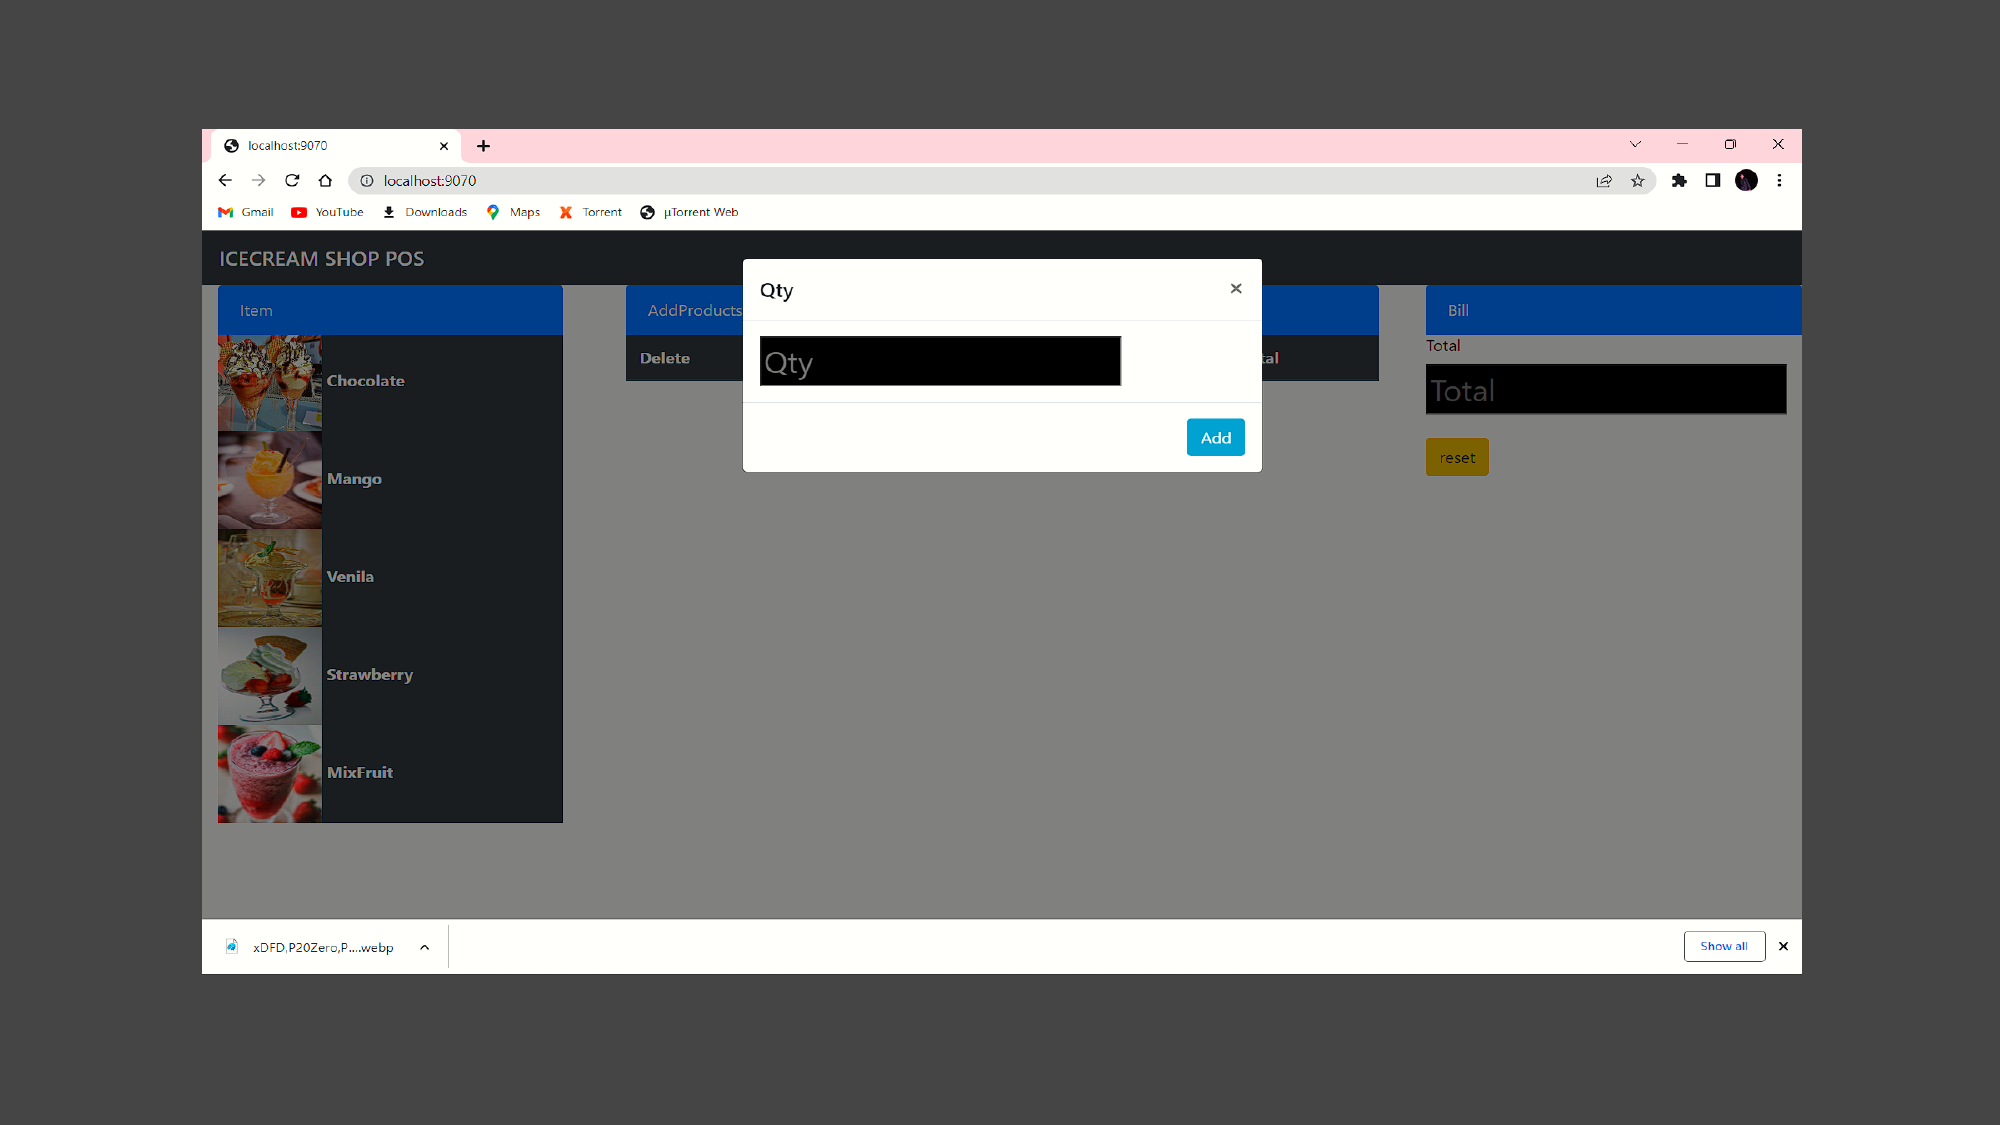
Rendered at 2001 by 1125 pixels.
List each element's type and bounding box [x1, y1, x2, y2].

list [202, 129, 1802, 975]
